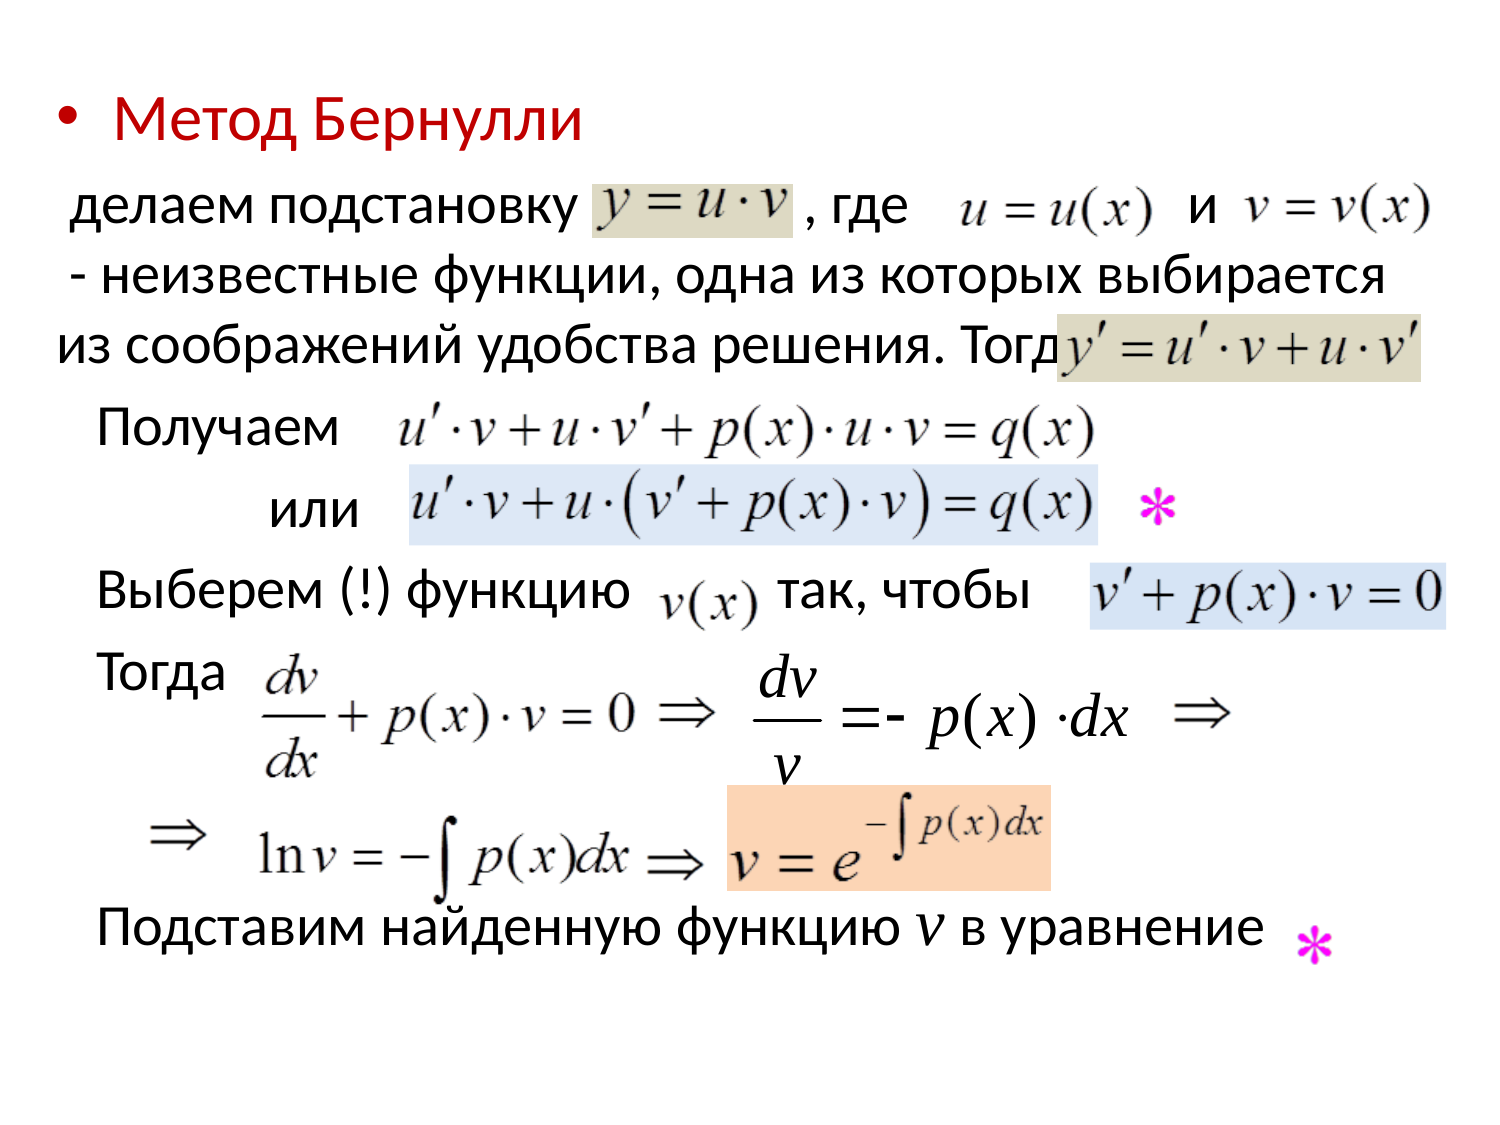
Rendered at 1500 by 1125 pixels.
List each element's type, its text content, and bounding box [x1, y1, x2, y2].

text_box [749, 644, 1134, 791]
picture [1089, 562, 1447, 630]
picture [726, 784, 1051, 891]
picture [591, 183, 793, 238]
picture [1289, 916, 1336, 986]
picture [257, 808, 637, 911]
picture [1056, 314, 1422, 382]
picture [396, 396, 1099, 546]
picture [1133, 478, 1180, 546]
picture [956, 179, 1157, 245]
list Метод Бернулли делаем подстановку , где и - неизвестные функции, одна из которых выбирается из соображений удобства решения. Тогда Получаем или Выберем (!) функцию так, чтобы Тогда Подставим найденную функцию v в уравнение [41, 66, 1471, 1064]
picture [1171, 691, 1237, 736]
picture [147, 813, 212, 858]
picture [257, 644, 640, 784]
picture [644, 843, 709, 888]
picture [1241, 174, 1438, 240]
picture [655, 573, 765, 639]
picture [655, 691, 721, 736]
